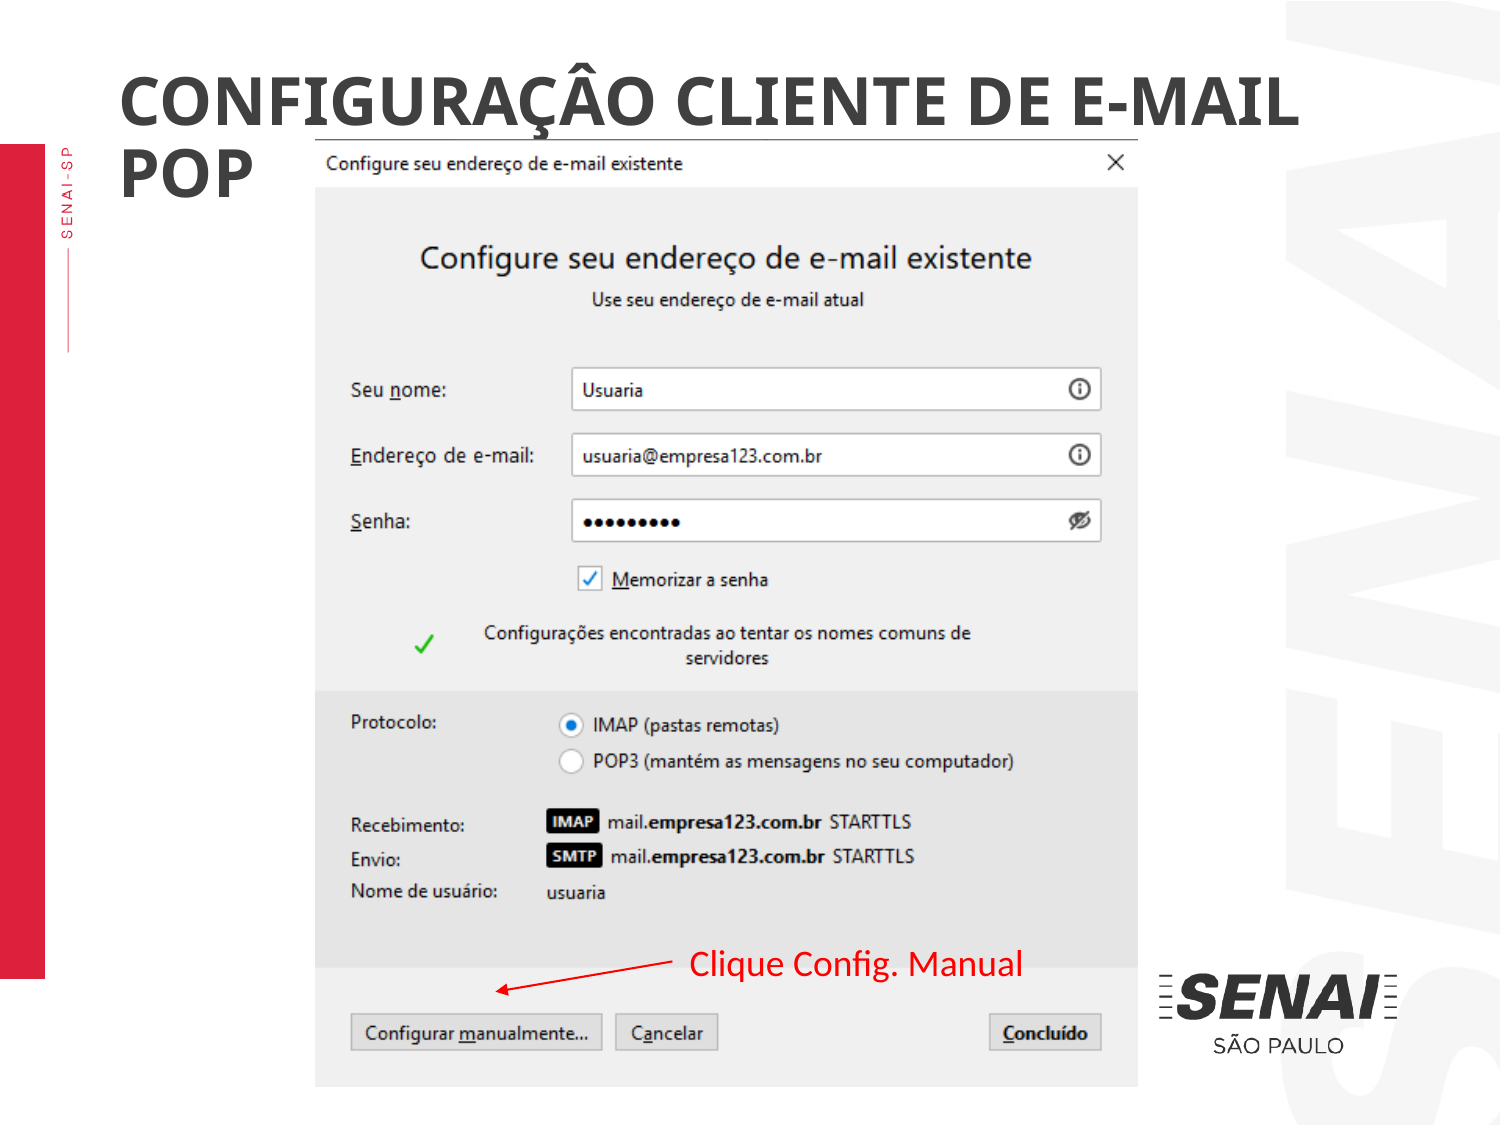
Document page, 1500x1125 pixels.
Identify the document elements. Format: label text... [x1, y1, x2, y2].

picture [0, 0, 1500, 1125]
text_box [495, 961, 673, 992]
list CONFIGURAÇÂO CLIENTE DE E-MAIL POP [103, 59, 1419, 220]
